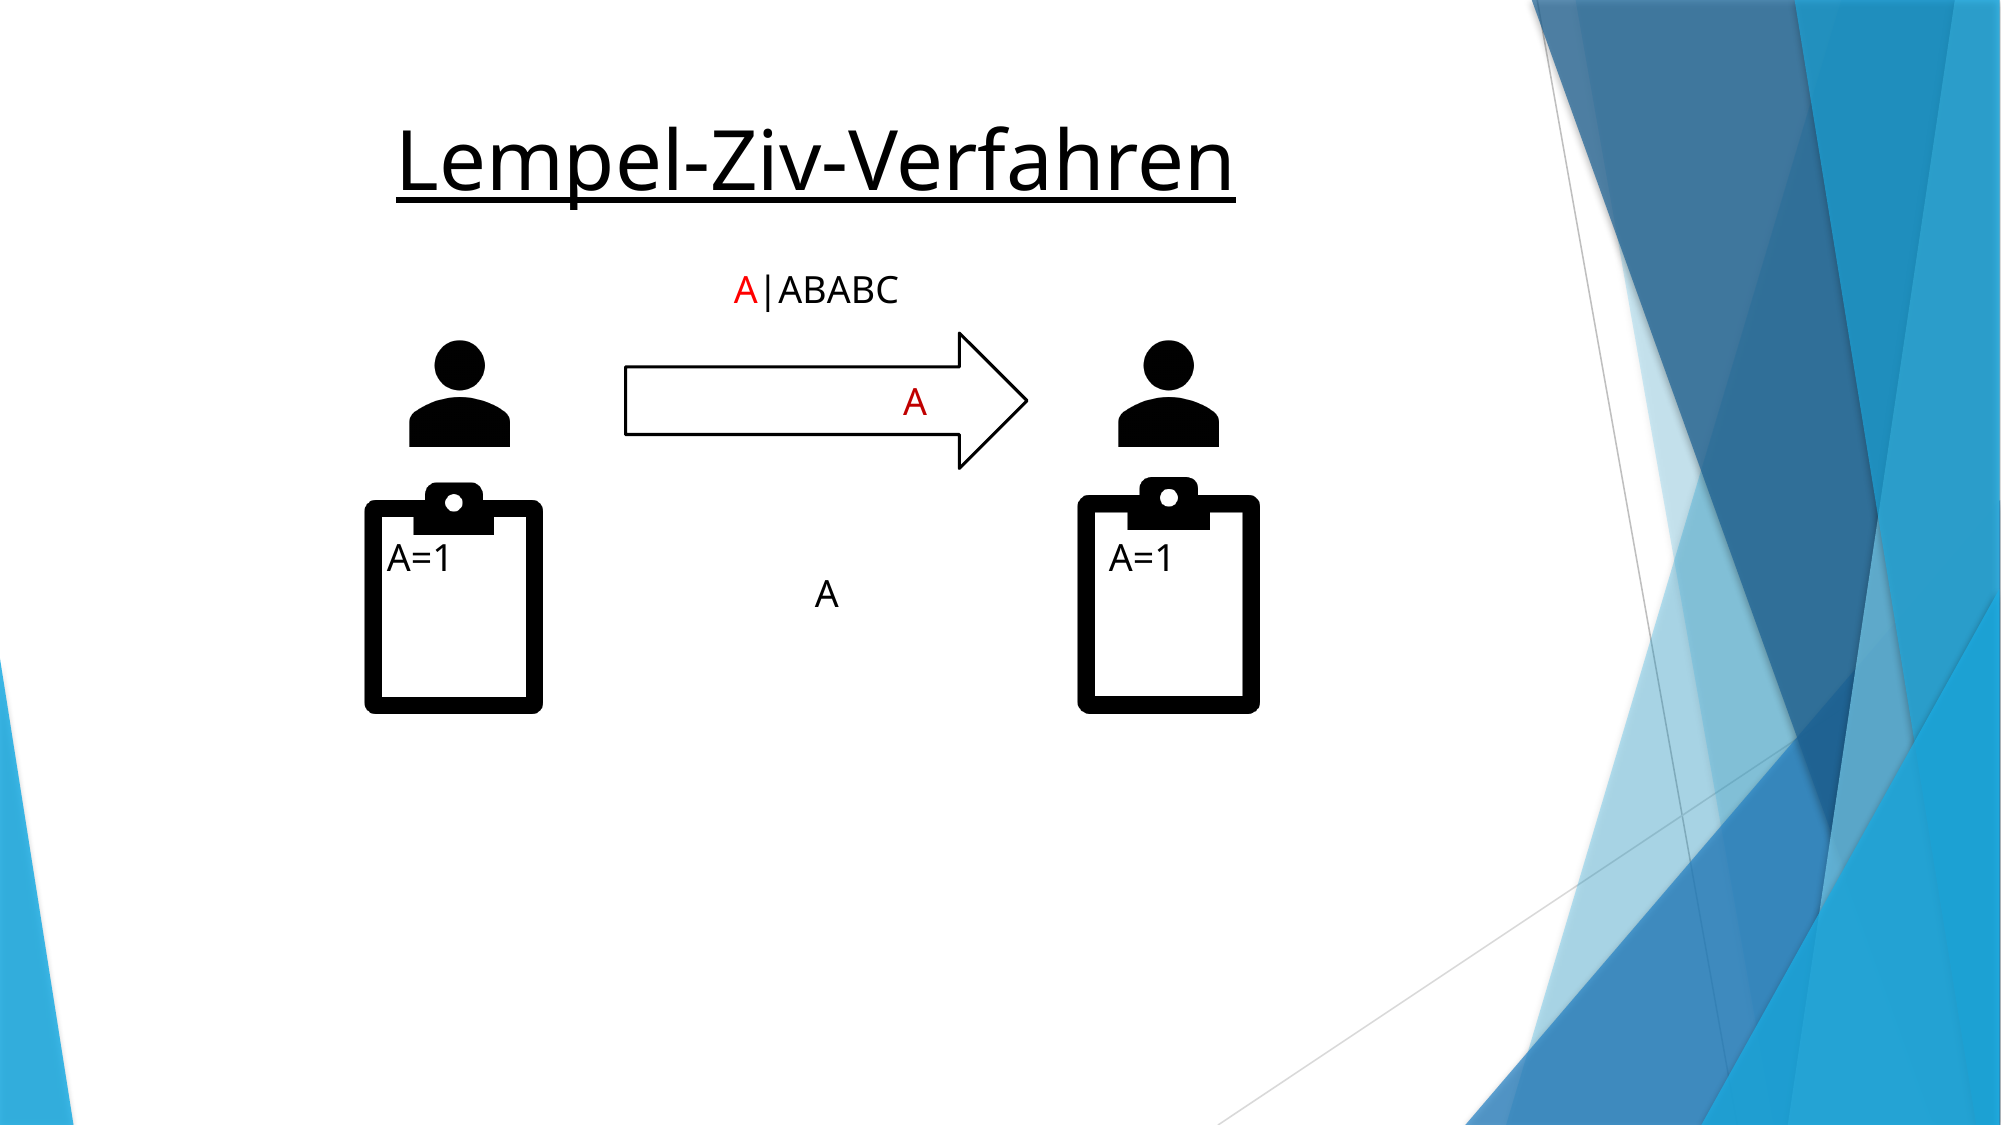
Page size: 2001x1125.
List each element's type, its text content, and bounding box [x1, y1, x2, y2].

text_box [624, 431, 999, 470]
text_box A [626, 562, 1022, 623]
text_box A [624, 370, 1075, 431]
text_box A|ABABC [688, 258, 944, 319]
picture [1027, 317, 1311, 737]
title Lempel-Ziv-Verfahren [111, 99, 1522, 235]
picture [314, 317, 593, 737]
text_box [624, 331, 999, 370]
